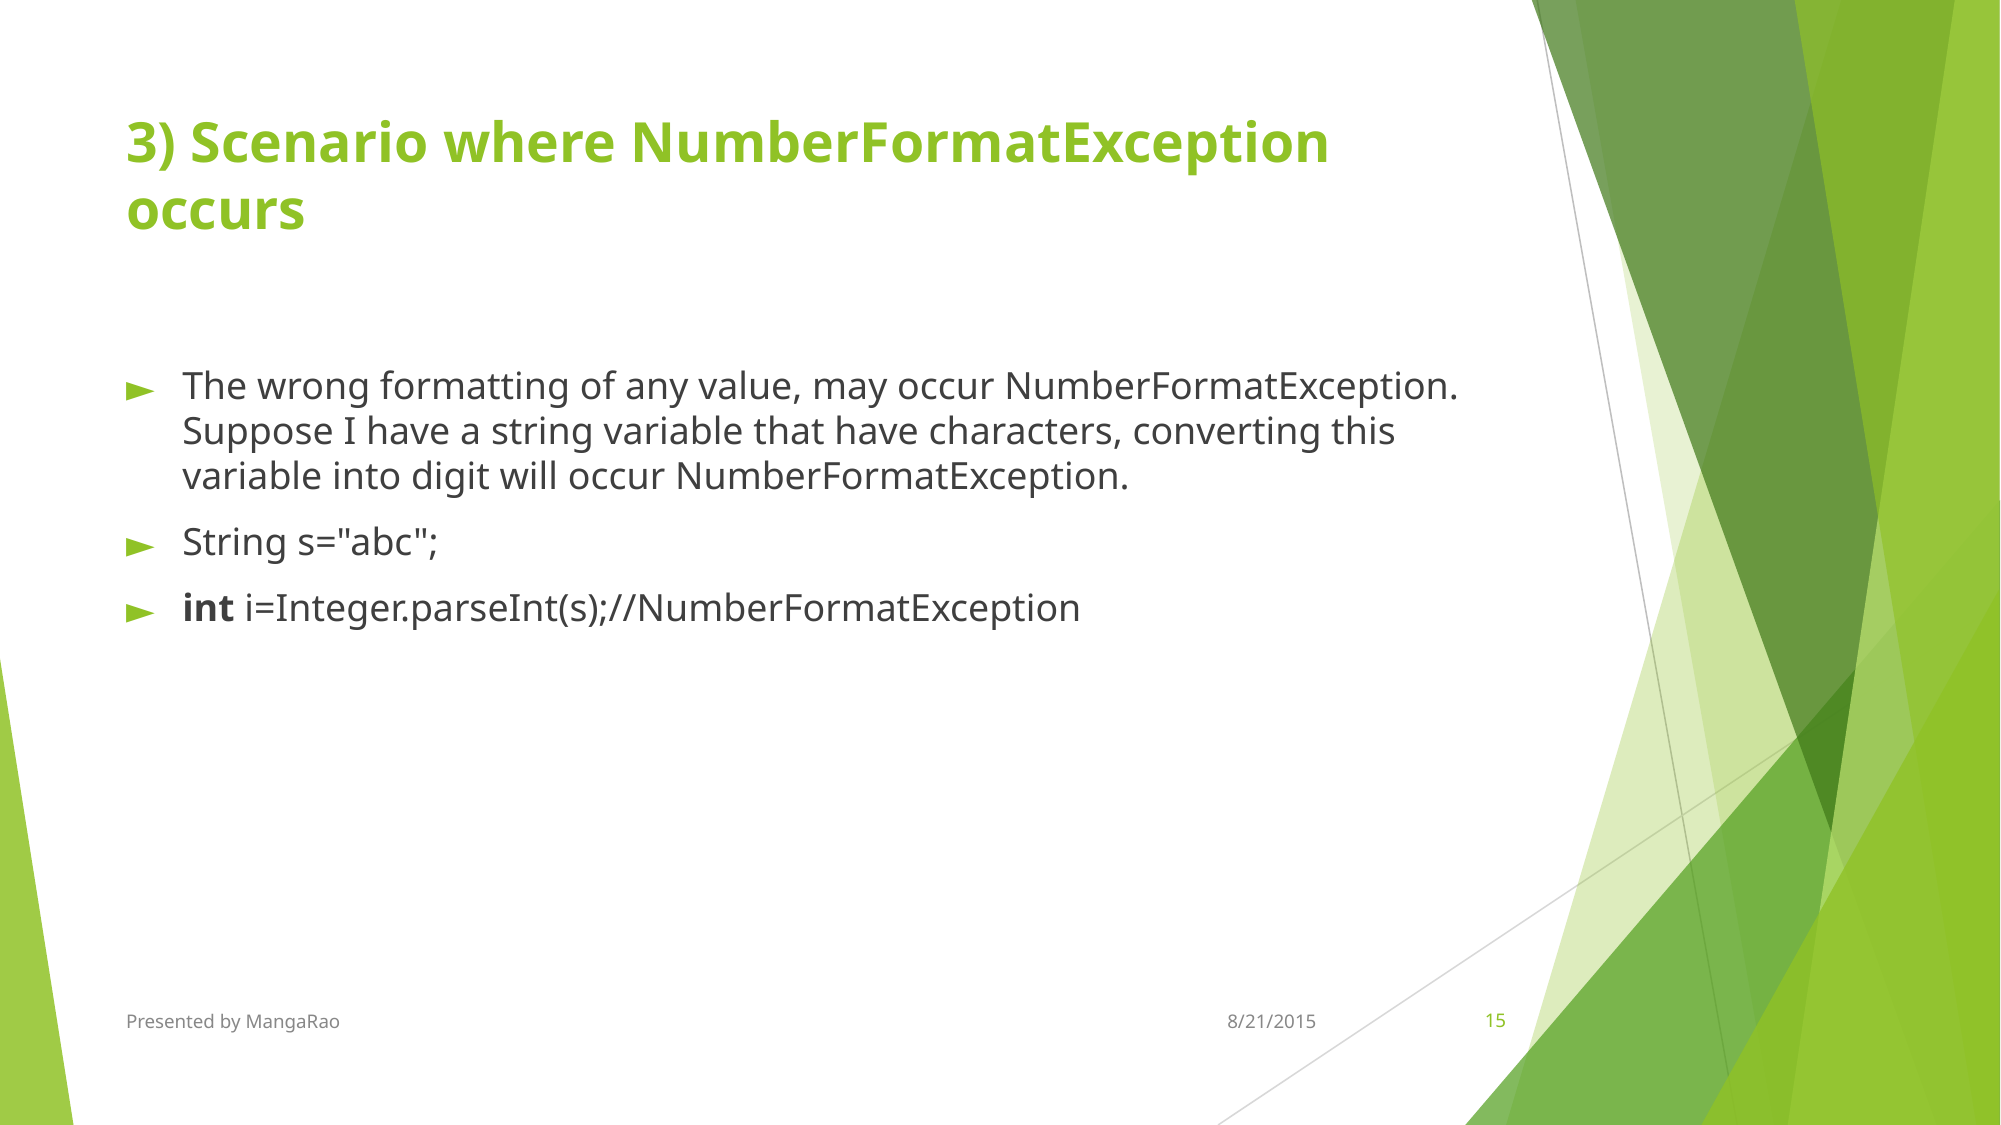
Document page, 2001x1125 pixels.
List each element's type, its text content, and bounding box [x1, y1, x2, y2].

footer Presented by MangaRao [111, 991, 1145, 1051]
list The wrong formatting of any value, may occur NumberFormatException. Suppose I have a string variable that have characters, converting this variable into digit will occur NumberFormatException. String s="abc"; int i=Integer.parseInt(s);//NumberFormatException [111, 354, 1522, 992]
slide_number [1181, 991, 1332, 1051]
slide_number ‹#› [1409, 991, 1522, 1051]
title 3) Scenario where NumberFormatException occurs [111, 99, 1522, 317]
